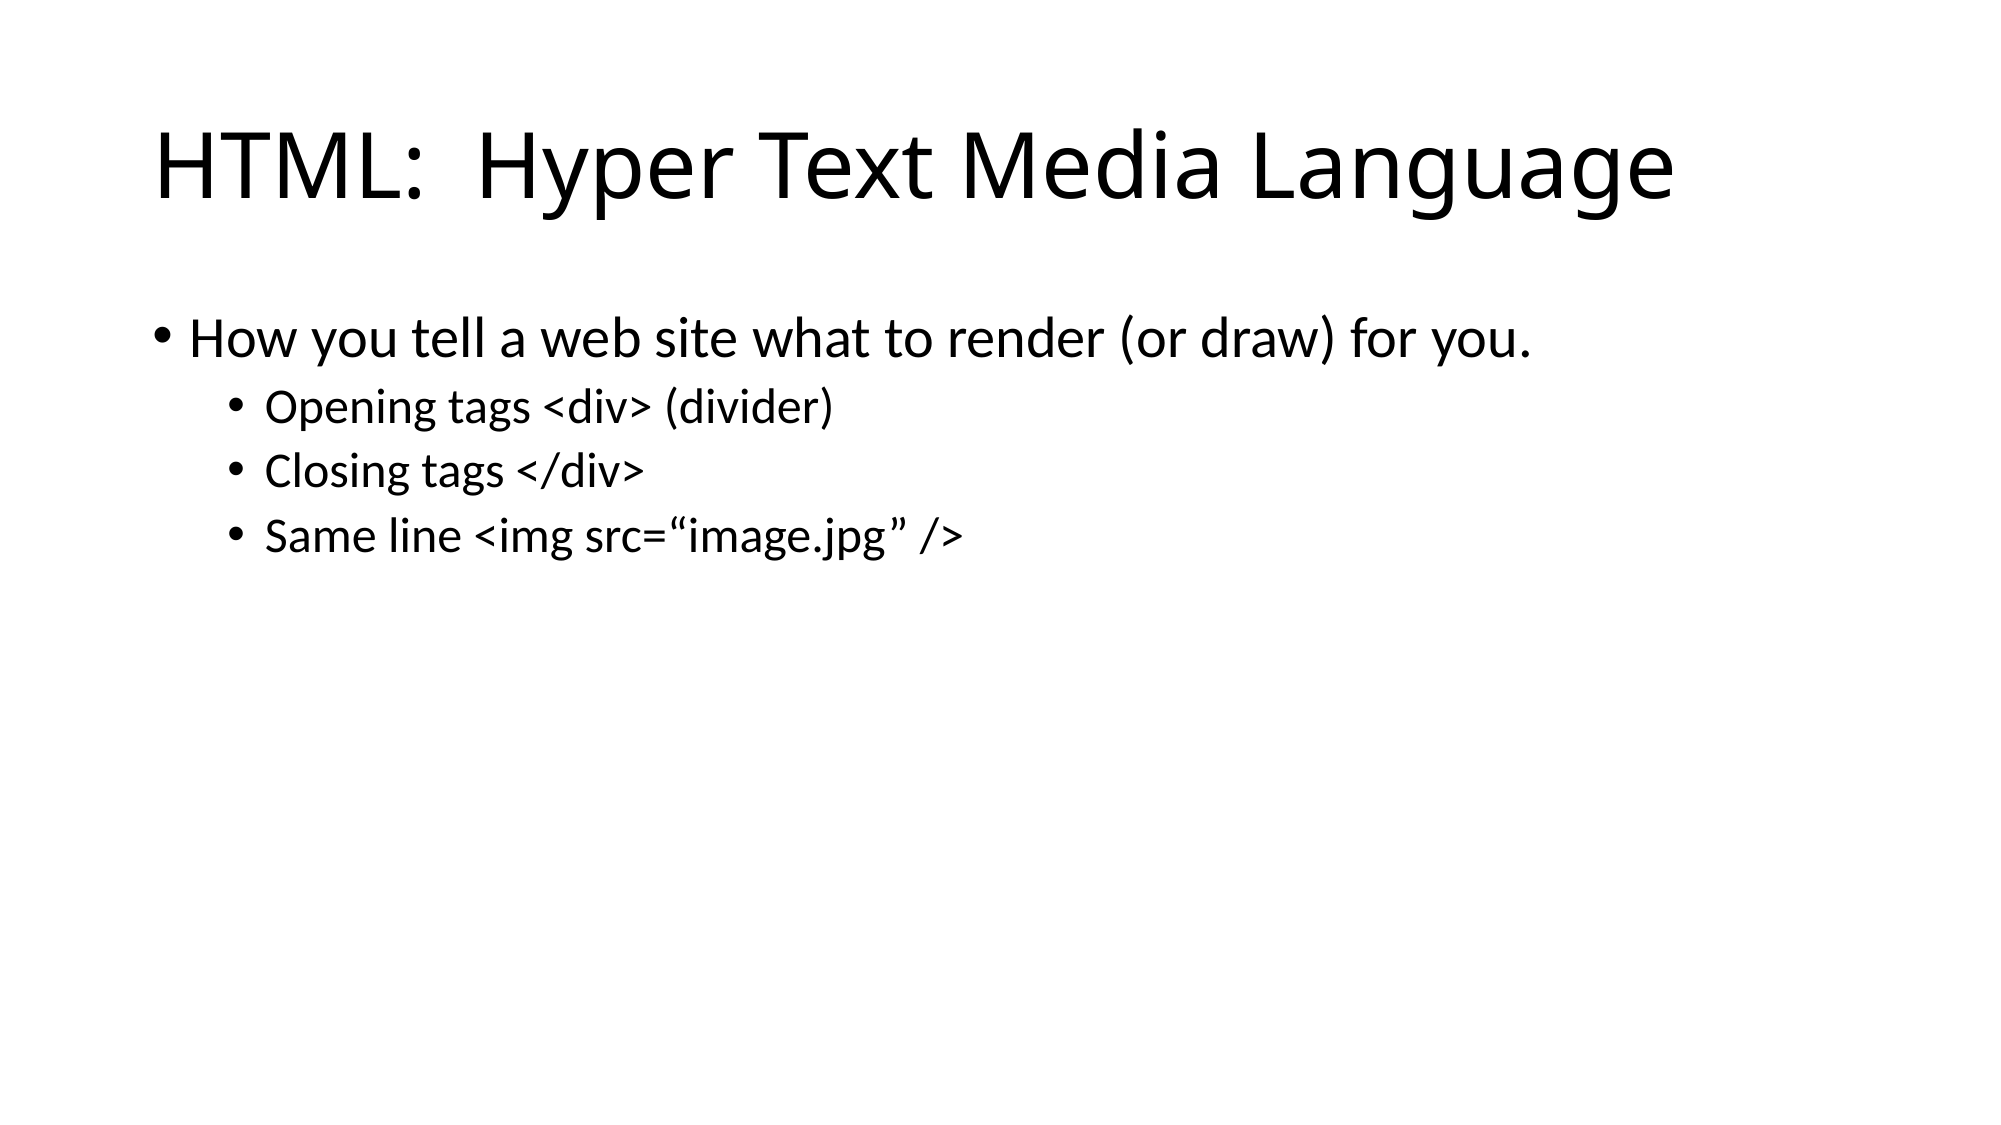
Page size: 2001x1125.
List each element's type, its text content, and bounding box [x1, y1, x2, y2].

list How you tell a web site what to render (or draw) for you. Opening tags <div> (divider) Closing tags </div> Same line <img src=“image.jpg” /> [137, 299, 1863, 1014]
title HTML: Hyper Text Media Language [137, 59, 1863, 278]
